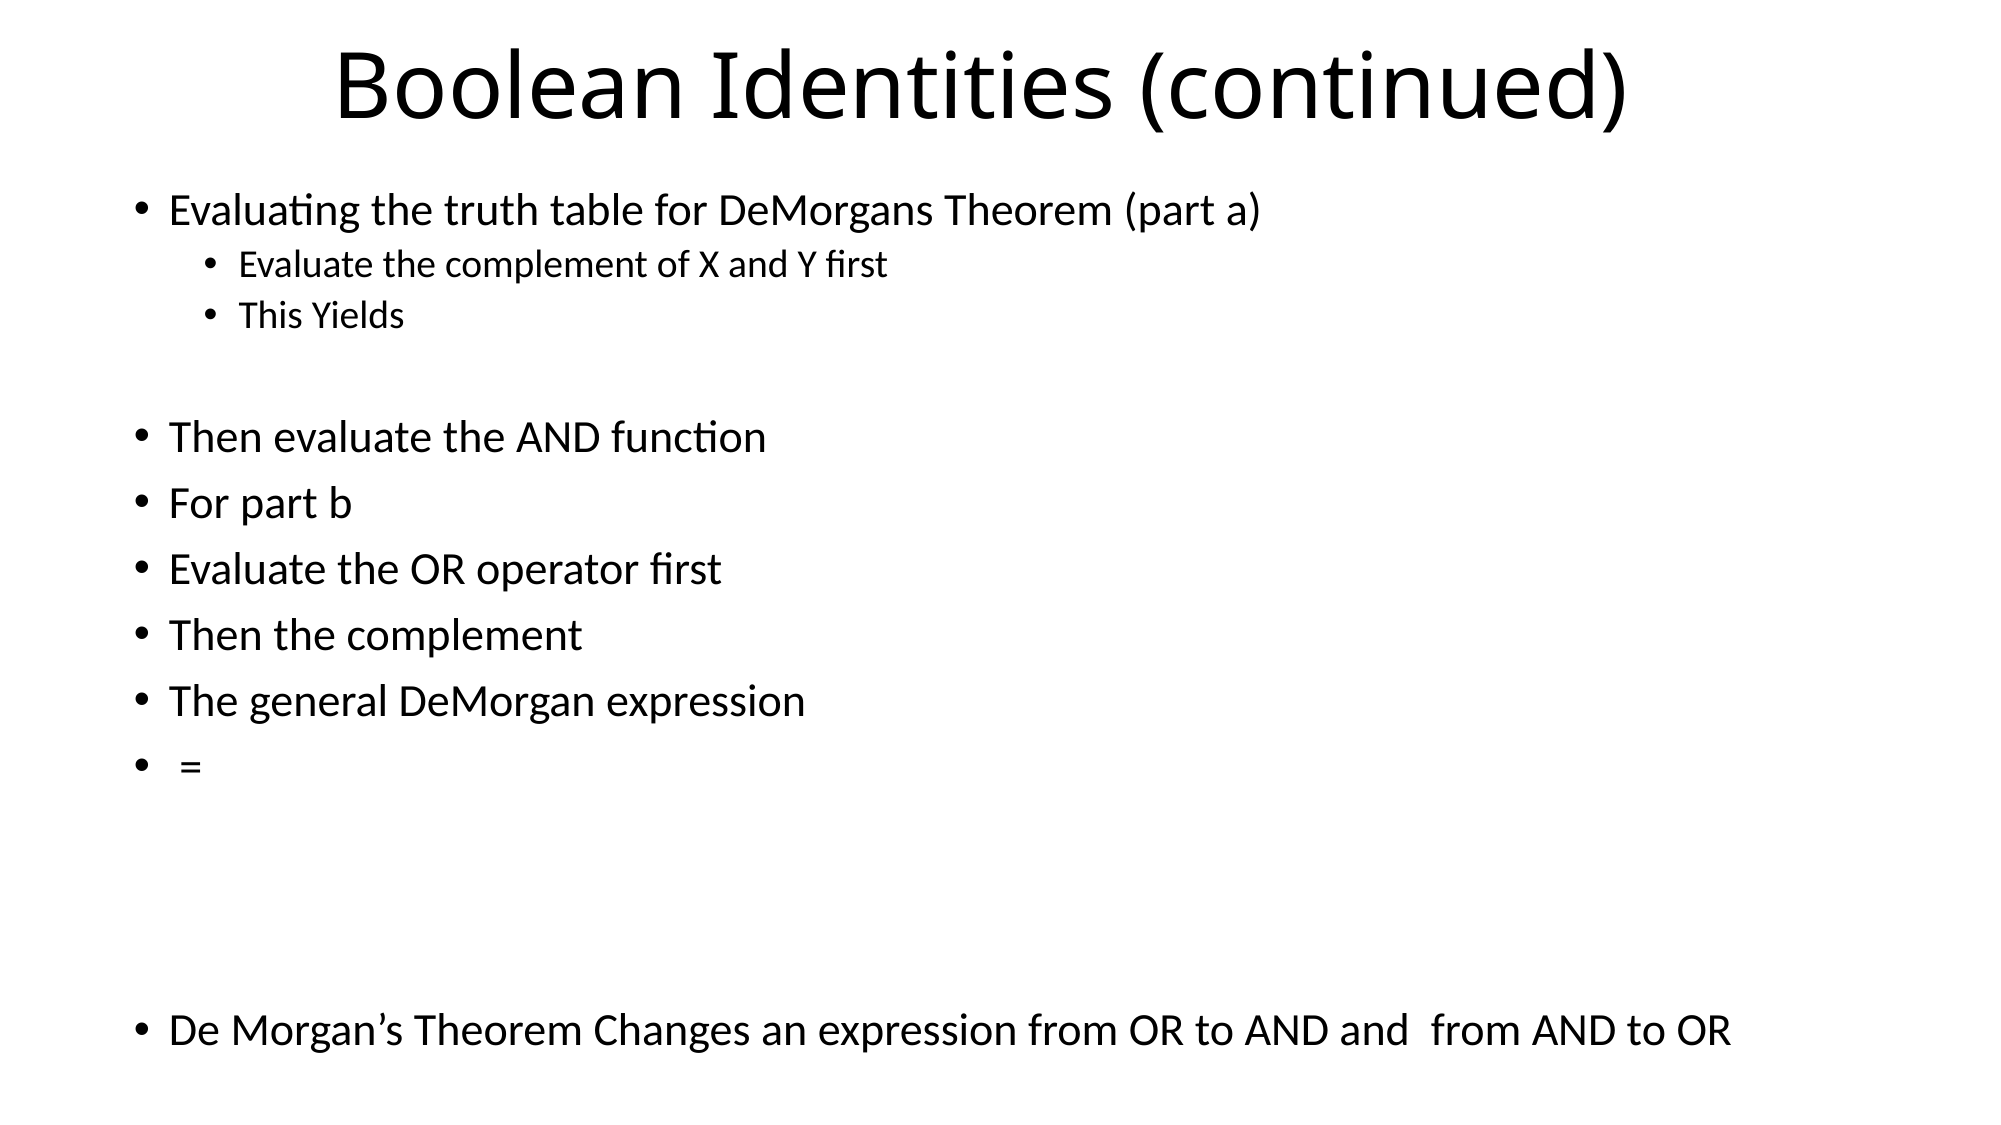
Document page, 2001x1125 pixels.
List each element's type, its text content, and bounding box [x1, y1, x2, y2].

title Boolean Identities (continued) [119, 0, 1844, 179]
